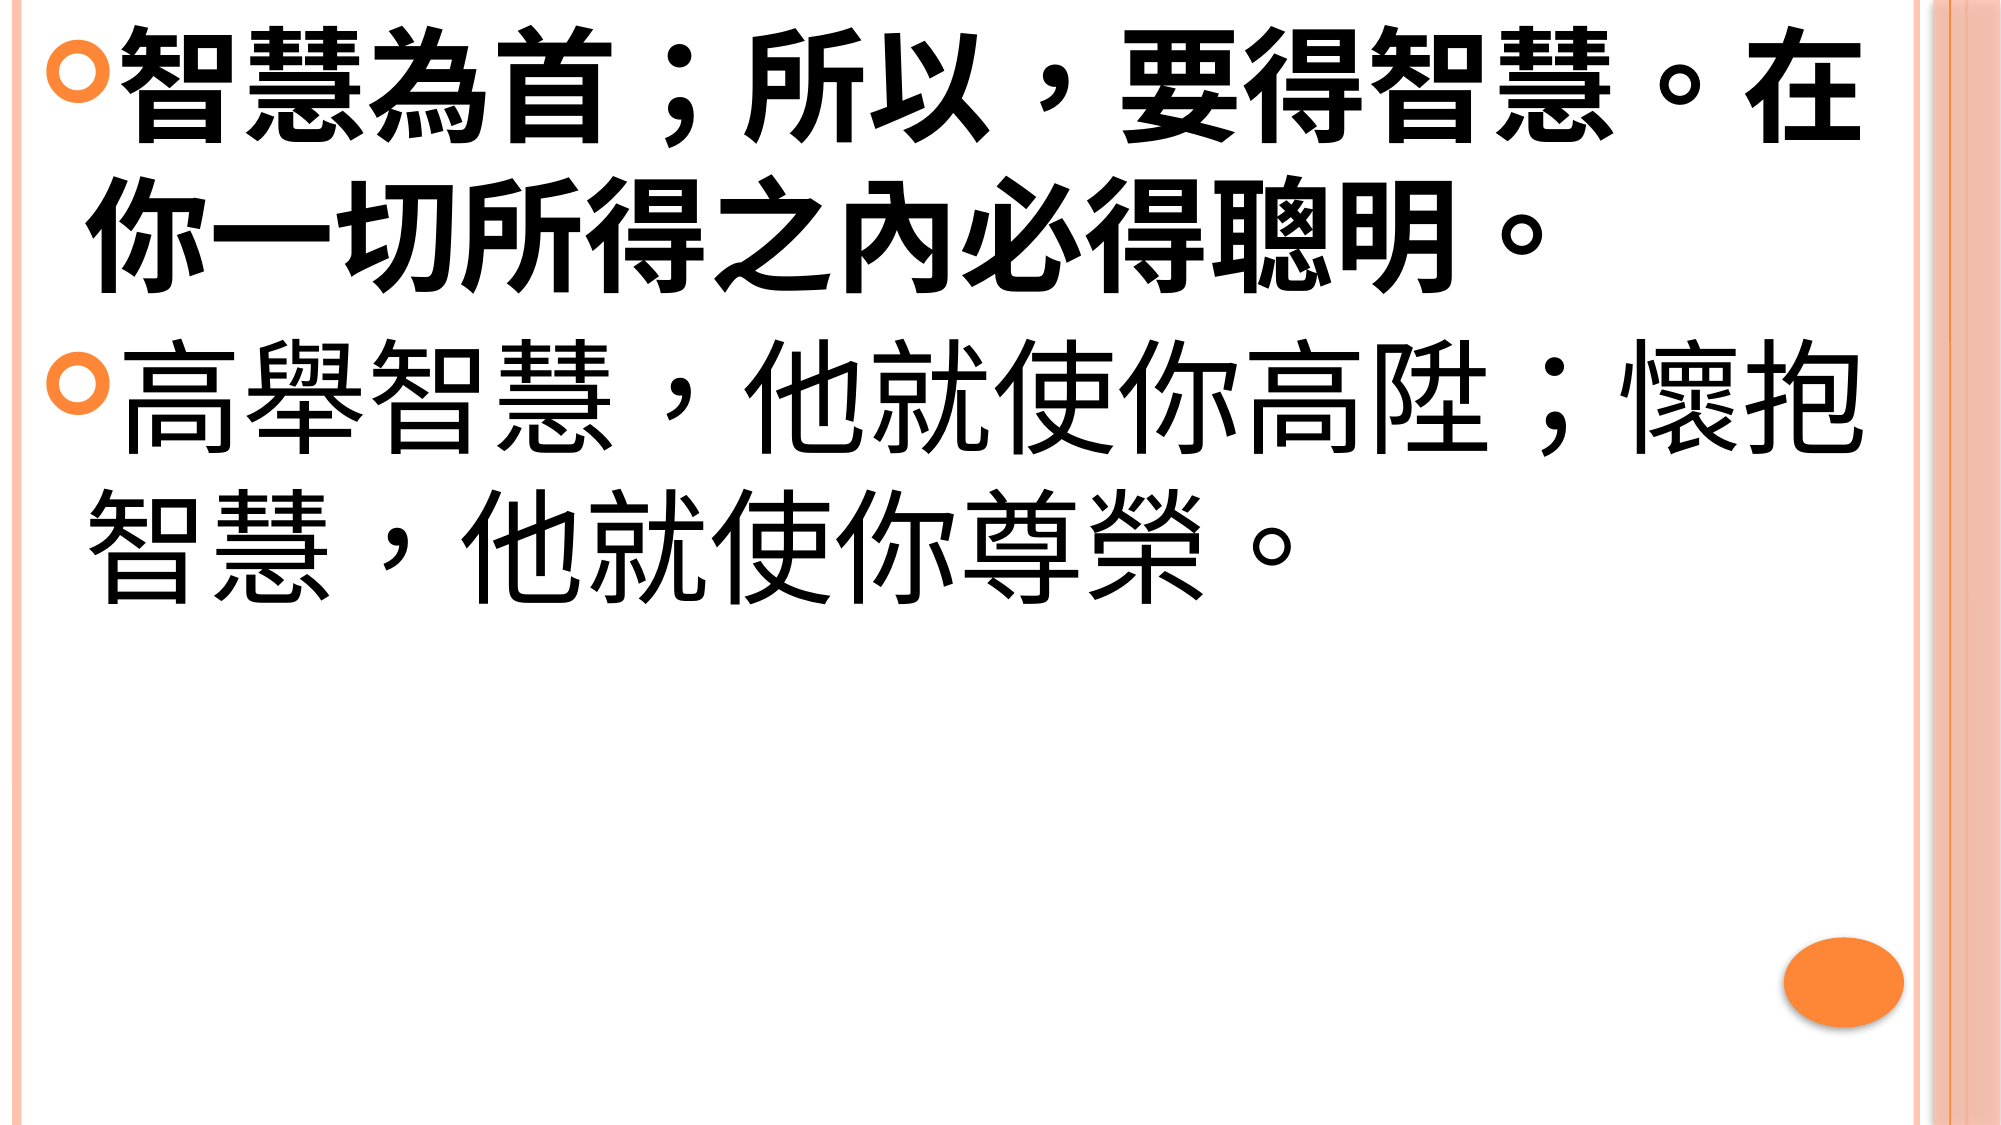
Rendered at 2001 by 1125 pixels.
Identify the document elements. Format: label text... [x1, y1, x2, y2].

list 智慧為首；所以，要得智慧。在你一切所得之內必得聰明。 高舉智慧，他就使你高陞；懷抱智慧，他就使你尊榮。 [24, 0, 1928, 1119]
